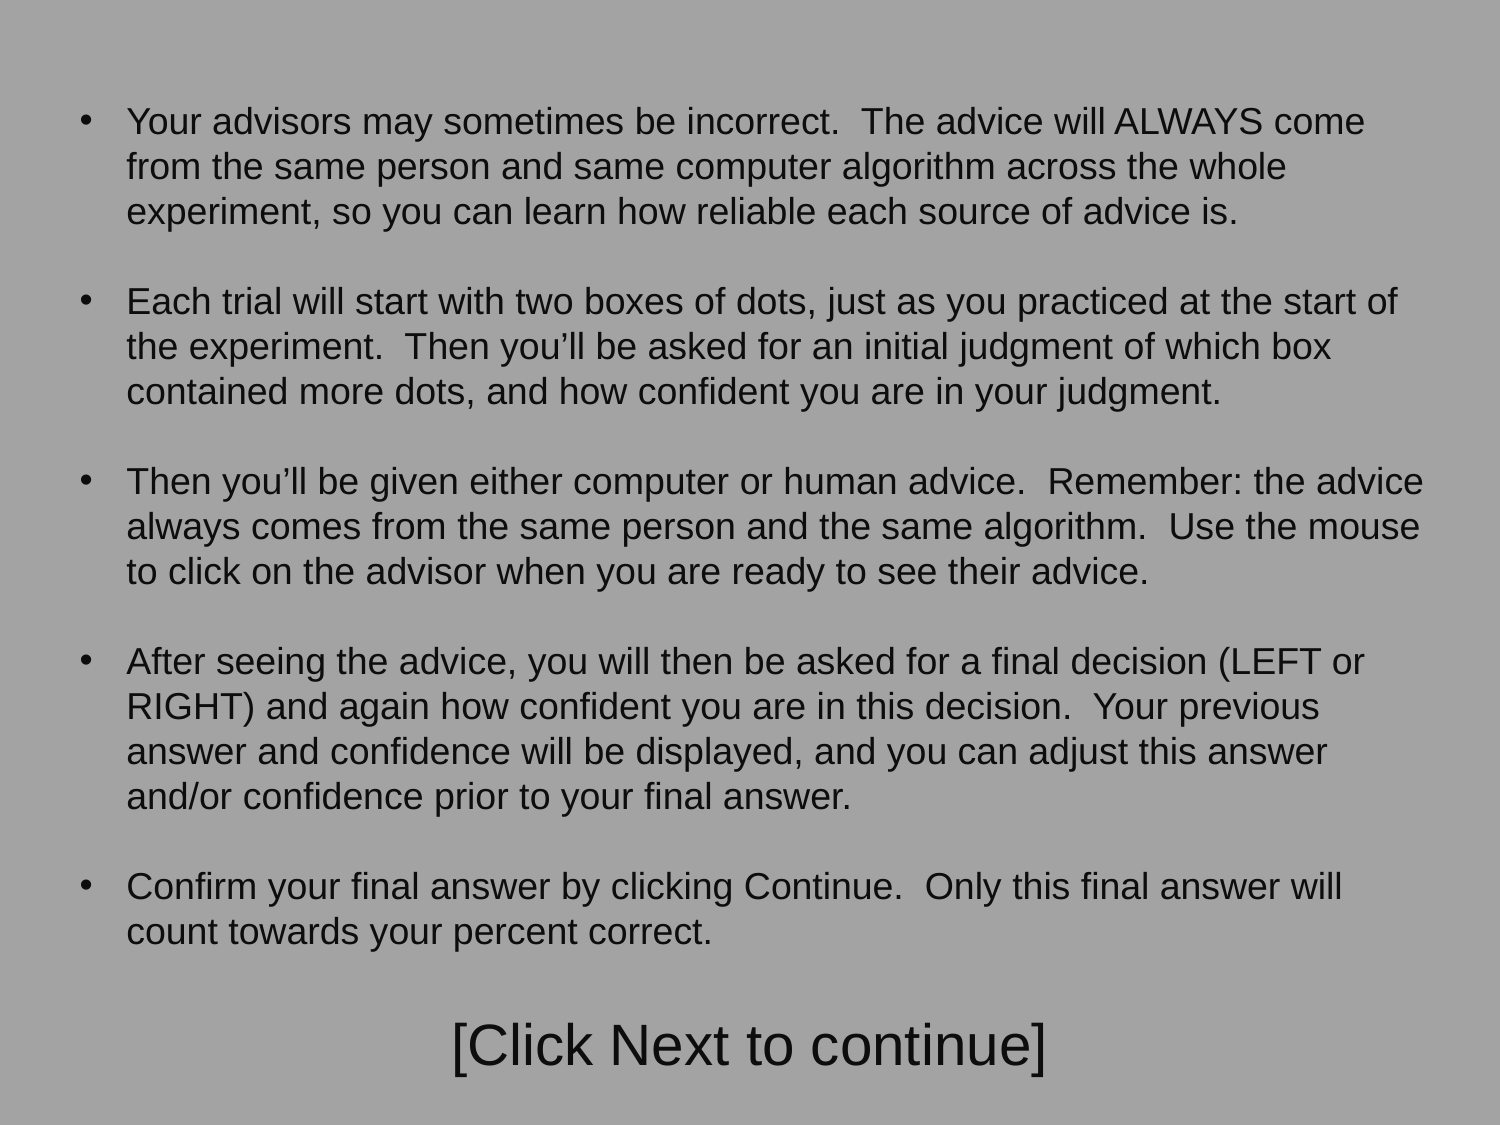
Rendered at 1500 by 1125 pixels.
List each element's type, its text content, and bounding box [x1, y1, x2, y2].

text_box [Click Next to continue] [436, 999, 1064, 1125]
text_box Your advisors may sometimes be incorrect. The advice will ALWAYS come from the same person and same computer algorithm across the whole experiment, so you can learn how reliable each source of advice is. Each trial will start with two boxes of dots, just as you practiced at the start of the experiment. Then you’ll be asked for an initial judgment of which box contained more dots, and how confident you are in your judgment. Then you’ll be given either computer or human advice. Remember: the advice always comes from the same person and the same algorithm. Use the mouse to click on the advisor when you are ready to see their advice. After seeing the advice, you will then be asked for a final decision (LEFT or RIGHT) and again how confident you are in this decision. Your previous answer and confidence will be displayed, and you can adjust this answer and/or confidence prior to your final answer. Confirm your final answer by clicking Continue. Only this final answer will count towards your percent correct. [64, 89, 1447, 1050]
